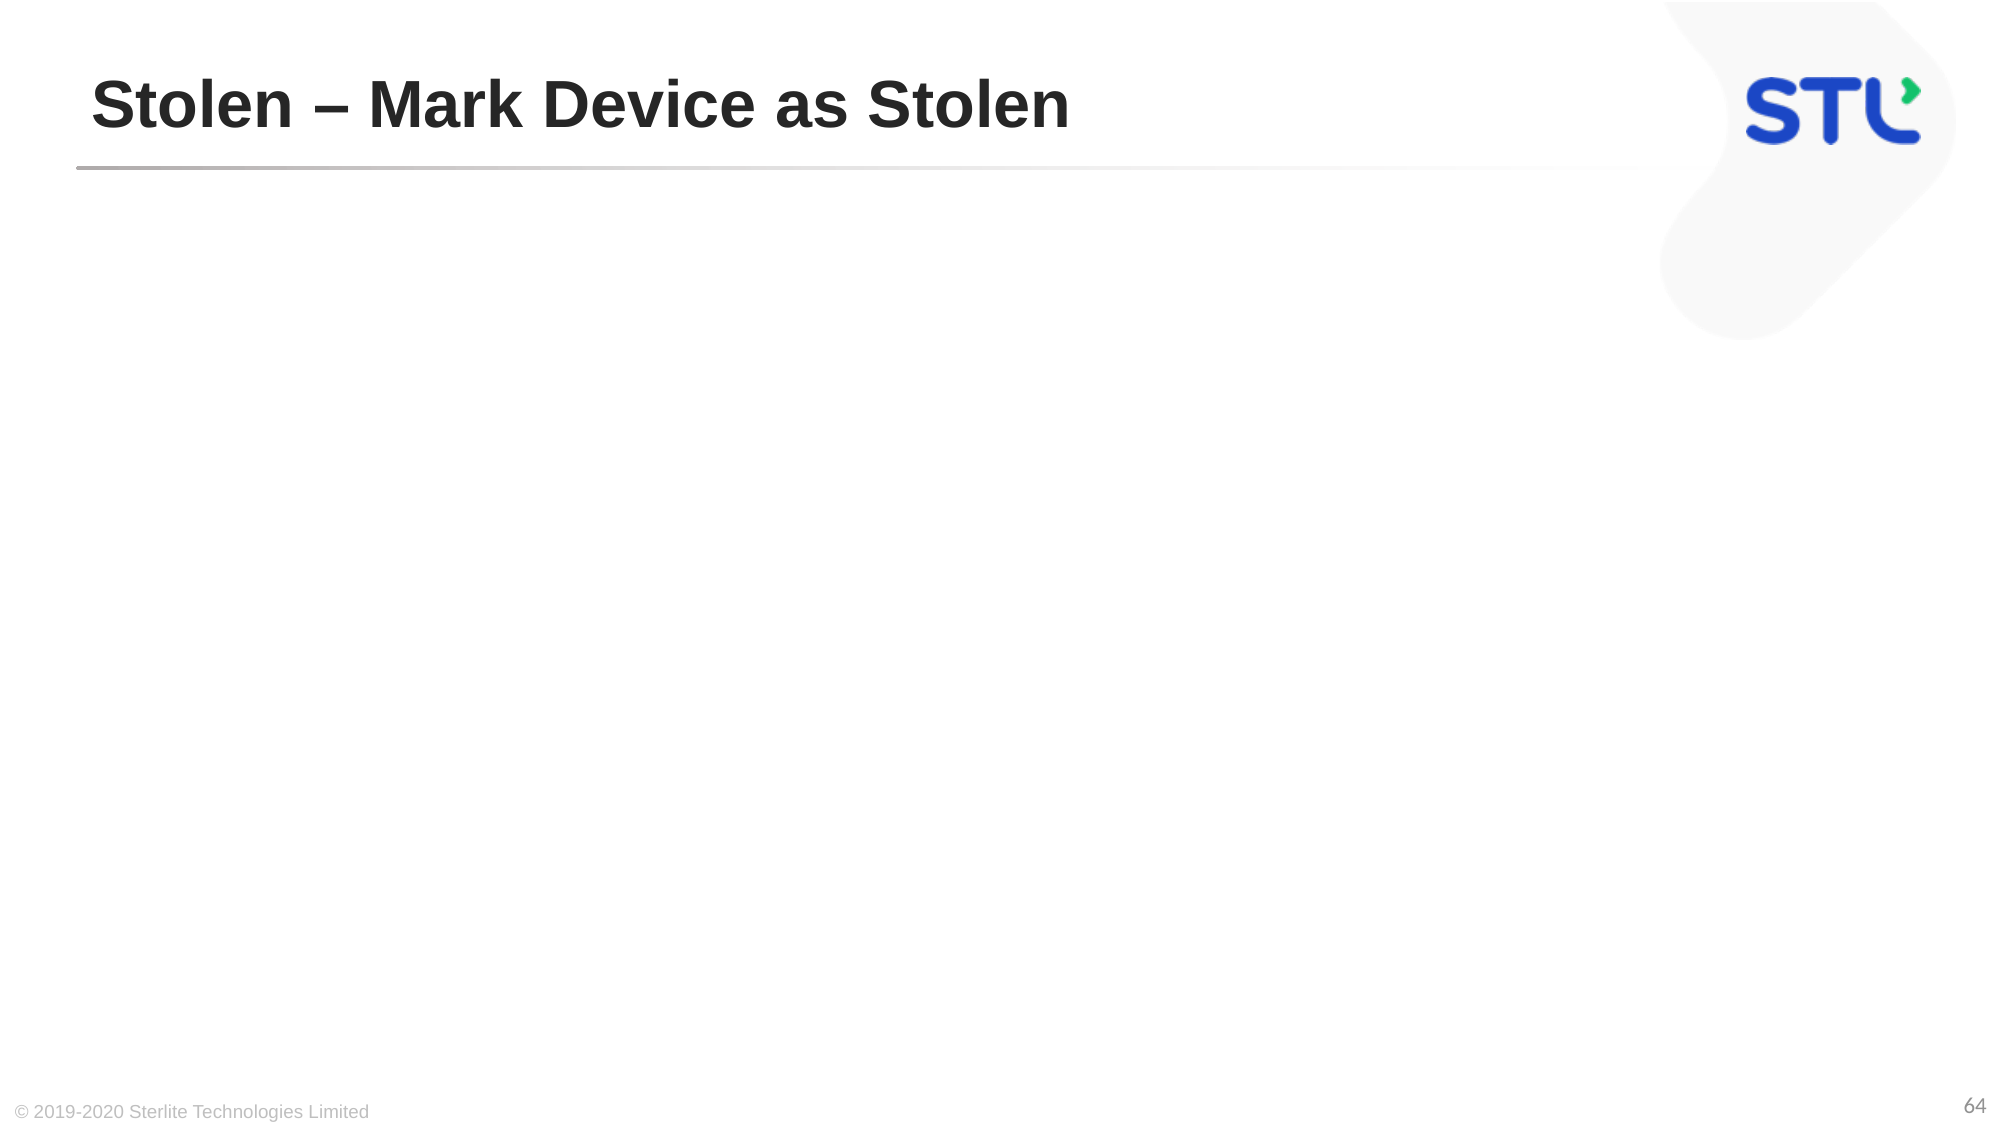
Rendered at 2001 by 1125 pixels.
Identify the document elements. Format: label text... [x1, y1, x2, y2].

slide_number 64 [1955, 1083, 1997, 1122]
footer © 2019-2020 Sterlite Technologies Limited [0, 1083, 455, 1125]
picture [1746, 77, 1921, 145]
title Stolen – Mark Device as Stolen [76, 35, 1564, 167]
